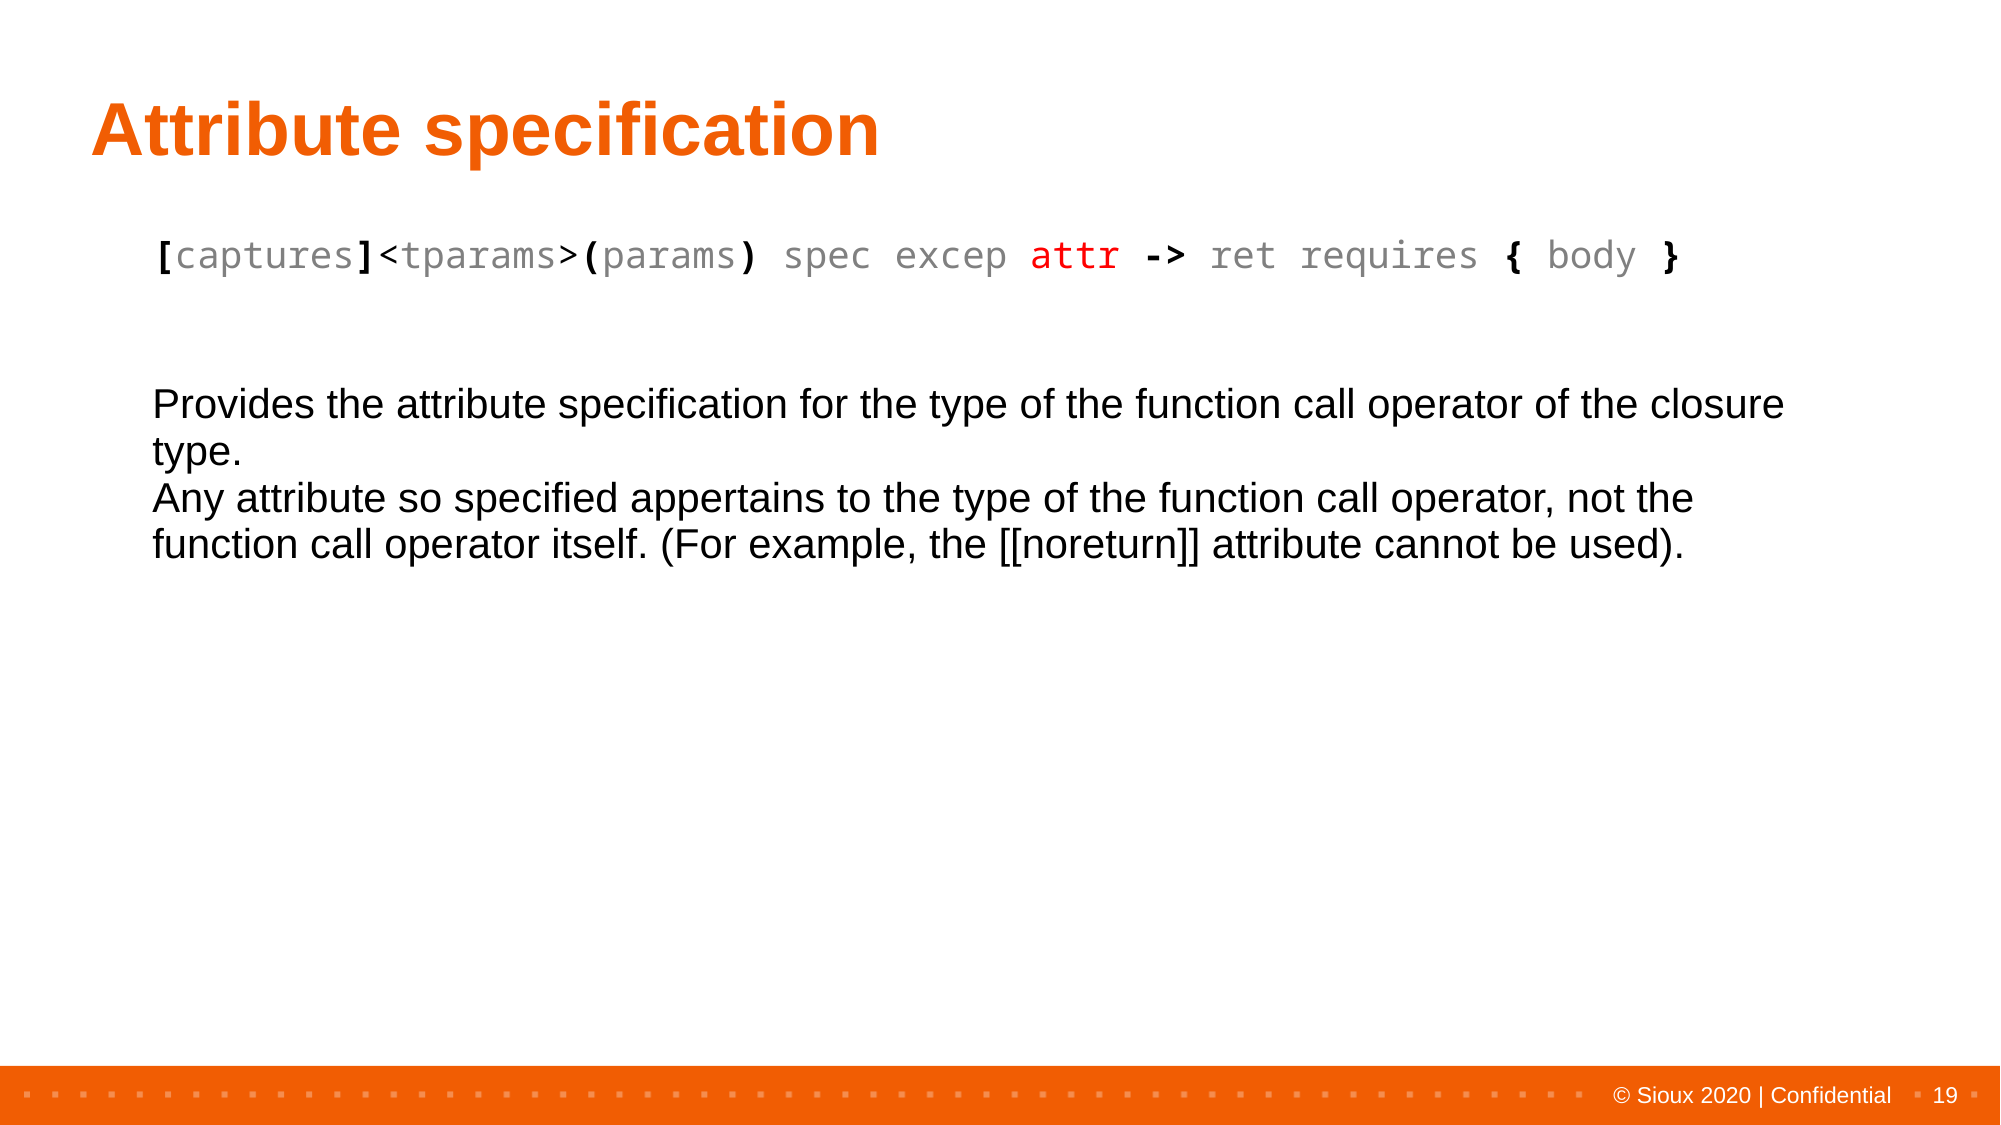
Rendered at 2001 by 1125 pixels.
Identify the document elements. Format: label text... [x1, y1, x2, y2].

title Attribute specification [90, 90, 1910, 274]
slide_number 19 [1922, 1080, 1969, 1110]
table_header [captures]<tparams>(params) spec excep attr -> ret requires { body } Provides the attribute specification for the type of the function call operator of the closure type. Any attribute so specified appertains to the type of the function call operator, not the function call operator itself. (For example, the [[noreturn]] attribute cannot be used). [137, 221, 1851, 575]
picture [0, 1065, 2001, 1125]
text_box [184, 242, 1898, 1035]
footer © Sioux 2020 | Confidential [1596, 1080, 1898, 1109]
